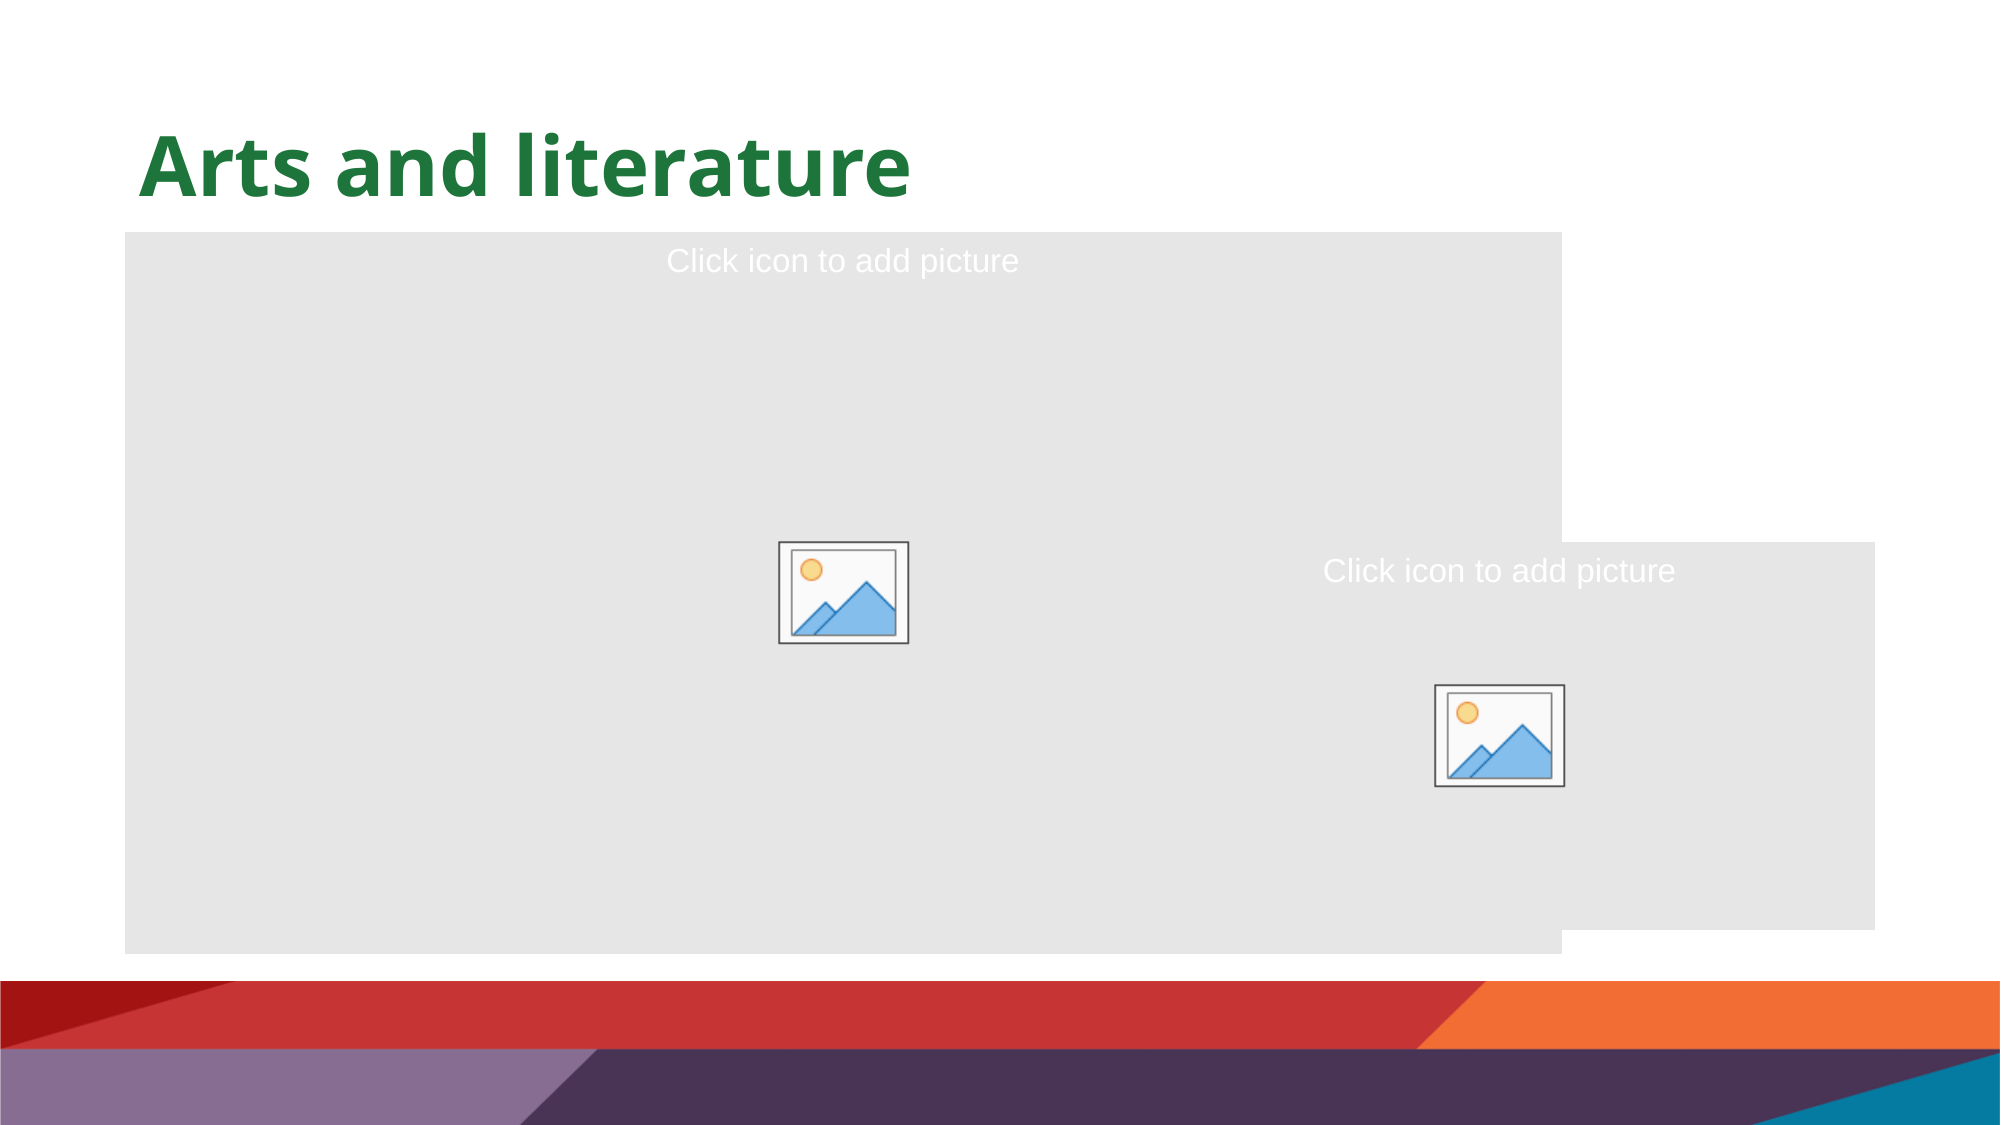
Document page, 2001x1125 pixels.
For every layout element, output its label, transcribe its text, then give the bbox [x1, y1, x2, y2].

picture [124, 232, 1875, 955]
title Arts and literature [125, 117, 1000, 232]
picture [0, 981, 2000, 1125]
